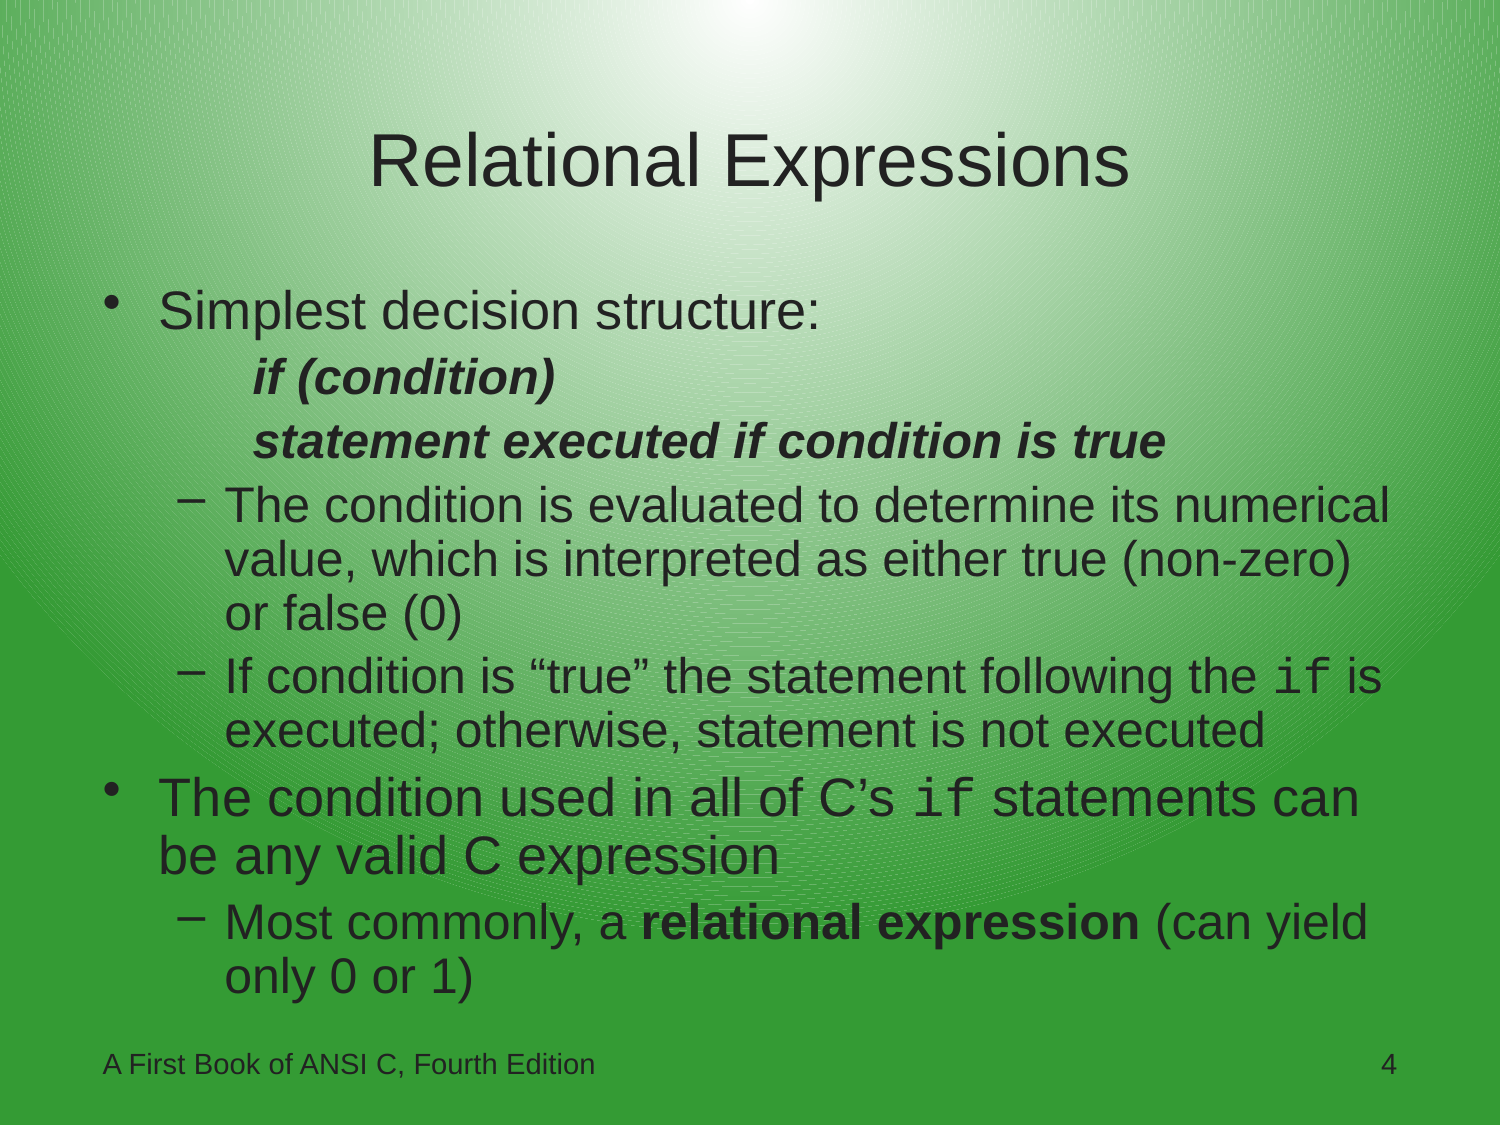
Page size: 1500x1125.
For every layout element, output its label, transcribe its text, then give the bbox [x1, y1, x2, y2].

list Simplest decision structure: if (condition) statement executed if condition is true The condition is evaluated to determine its numerical value, which is interpreted as either true (non-zero) or false (0) If condition is “true” the statement following the if is executed; otherwise, statement is not executed The condition used in all of C’s if statements can be any valid C expression Most commonly, a relational expression (can yield only 0 or 1) [87, 275, 1413, 1025]
footer A First Book of ANSI C, Fourth Edition [87, 1037, 1051, 1101]
title Relational Expressions [87, 62, 1413, 250]
slide_number 4 [1074, 1037, 1413, 1101]
